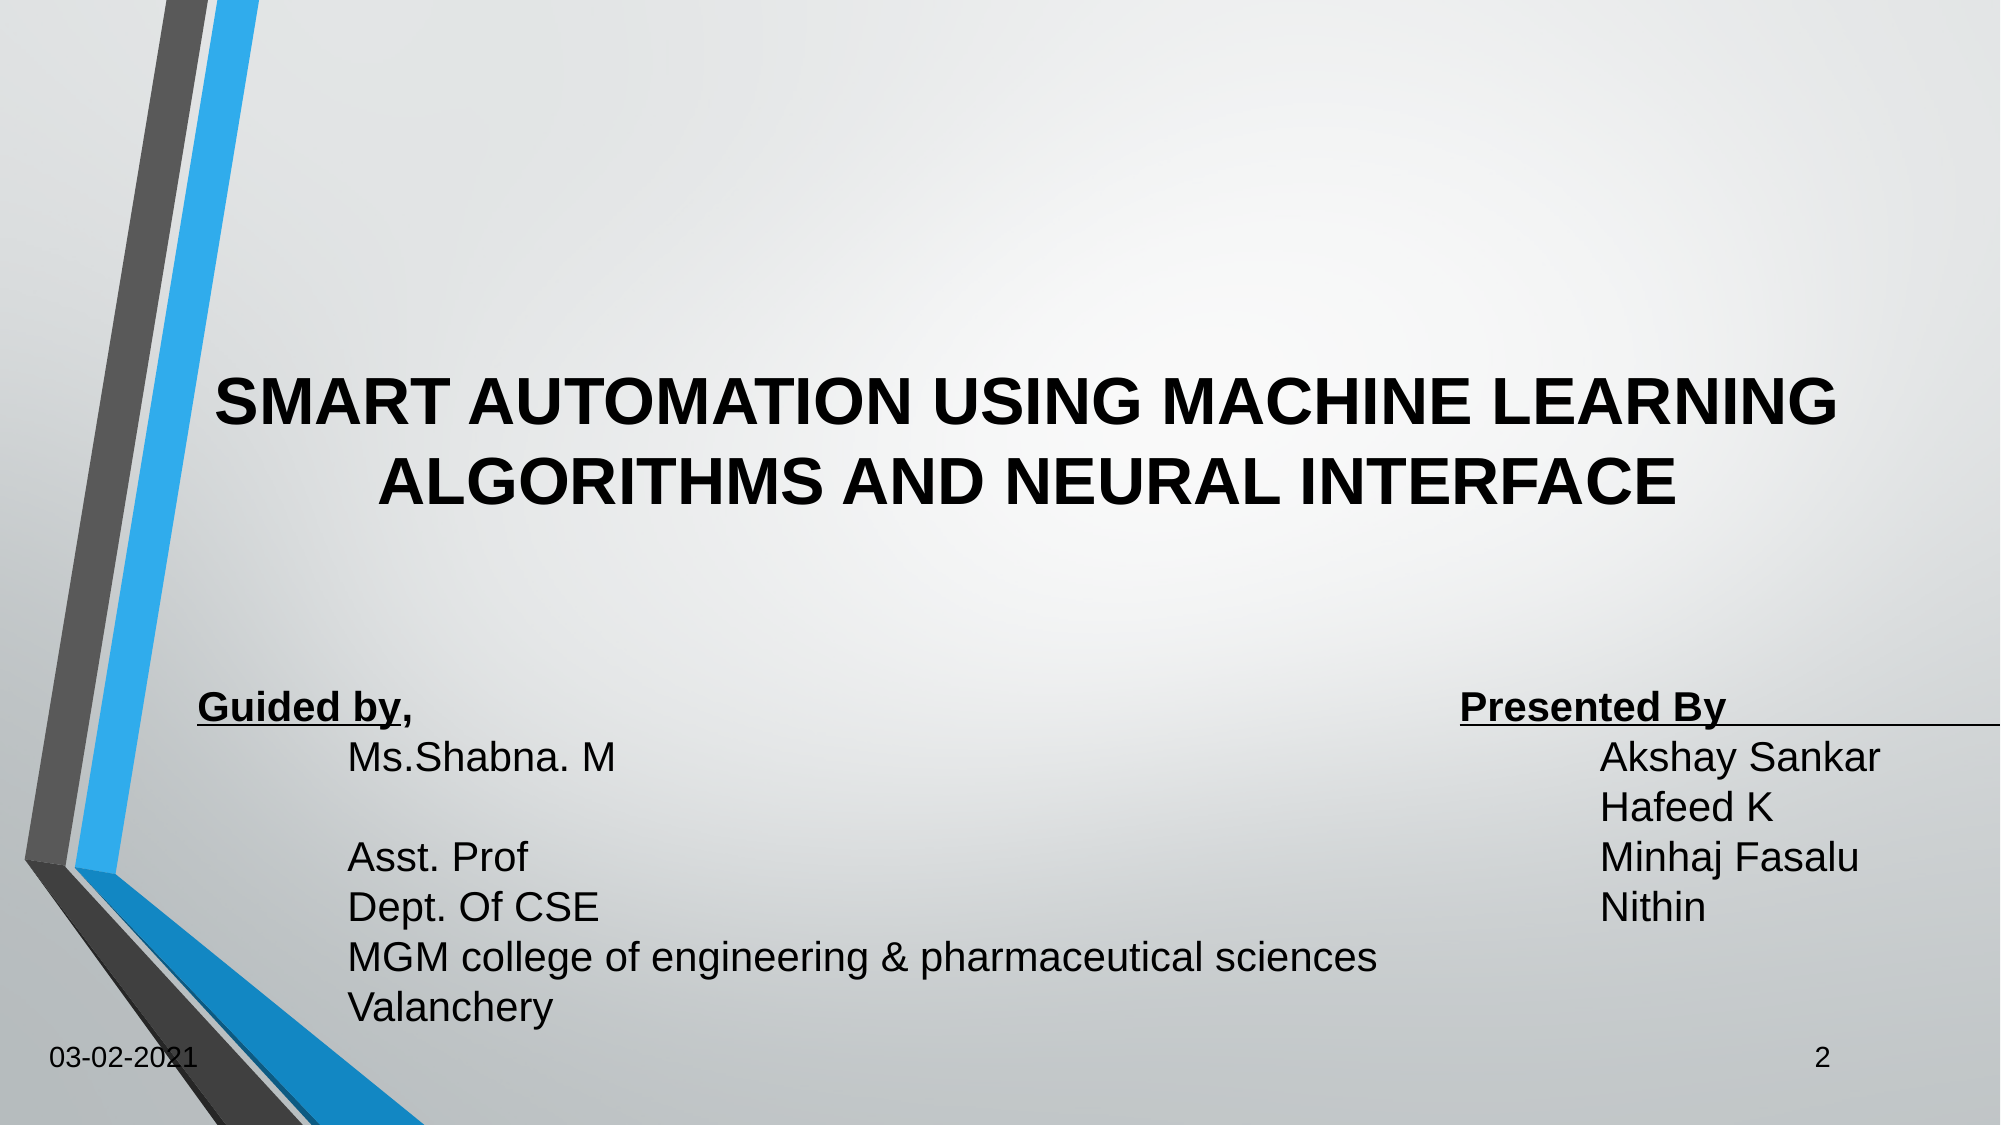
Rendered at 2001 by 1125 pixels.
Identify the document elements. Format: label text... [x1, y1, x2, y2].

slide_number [34, 1025, 297, 1087]
slide_number 2 [1755, 1038, 1846, 1087]
title SMART AUTOMATION USING MACHINE LEARNING ALGORITHMS AND NEURAL INTERFACE [165, 328, 1891, 547]
text_box Presented By Akshay Sankar Hafeed K Minhaj Fasalu Nithin [1435, 672, 2000, 983]
text_box Guided by, Ms.Shabna. M Asst. Prof Dept. Of CSE MGM college of engineering & pharmaceutical sciences Valanchery [182, 672, 1915, 1038]
